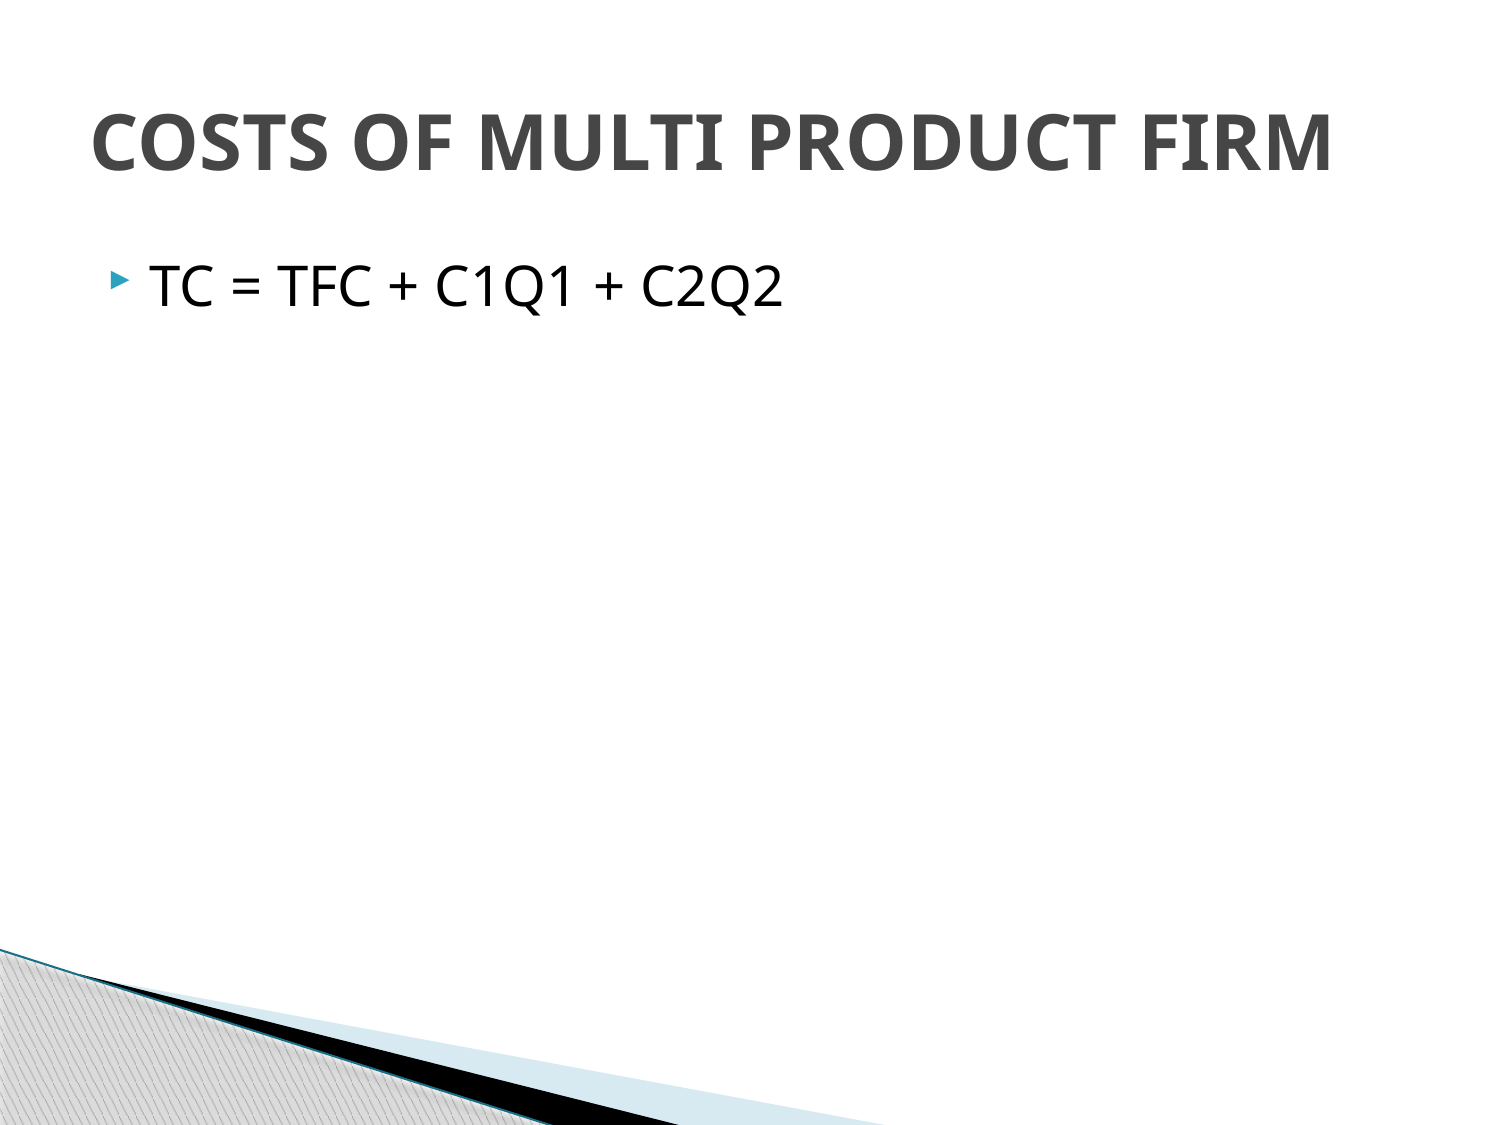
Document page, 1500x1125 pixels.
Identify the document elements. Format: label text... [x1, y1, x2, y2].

title COSTS OF MULTI PRODUCT FIRM [75, 45, 1425, 233]
list TC = TFC + C1Q1 + C2Q2 [75, 243, 1425, 986]
